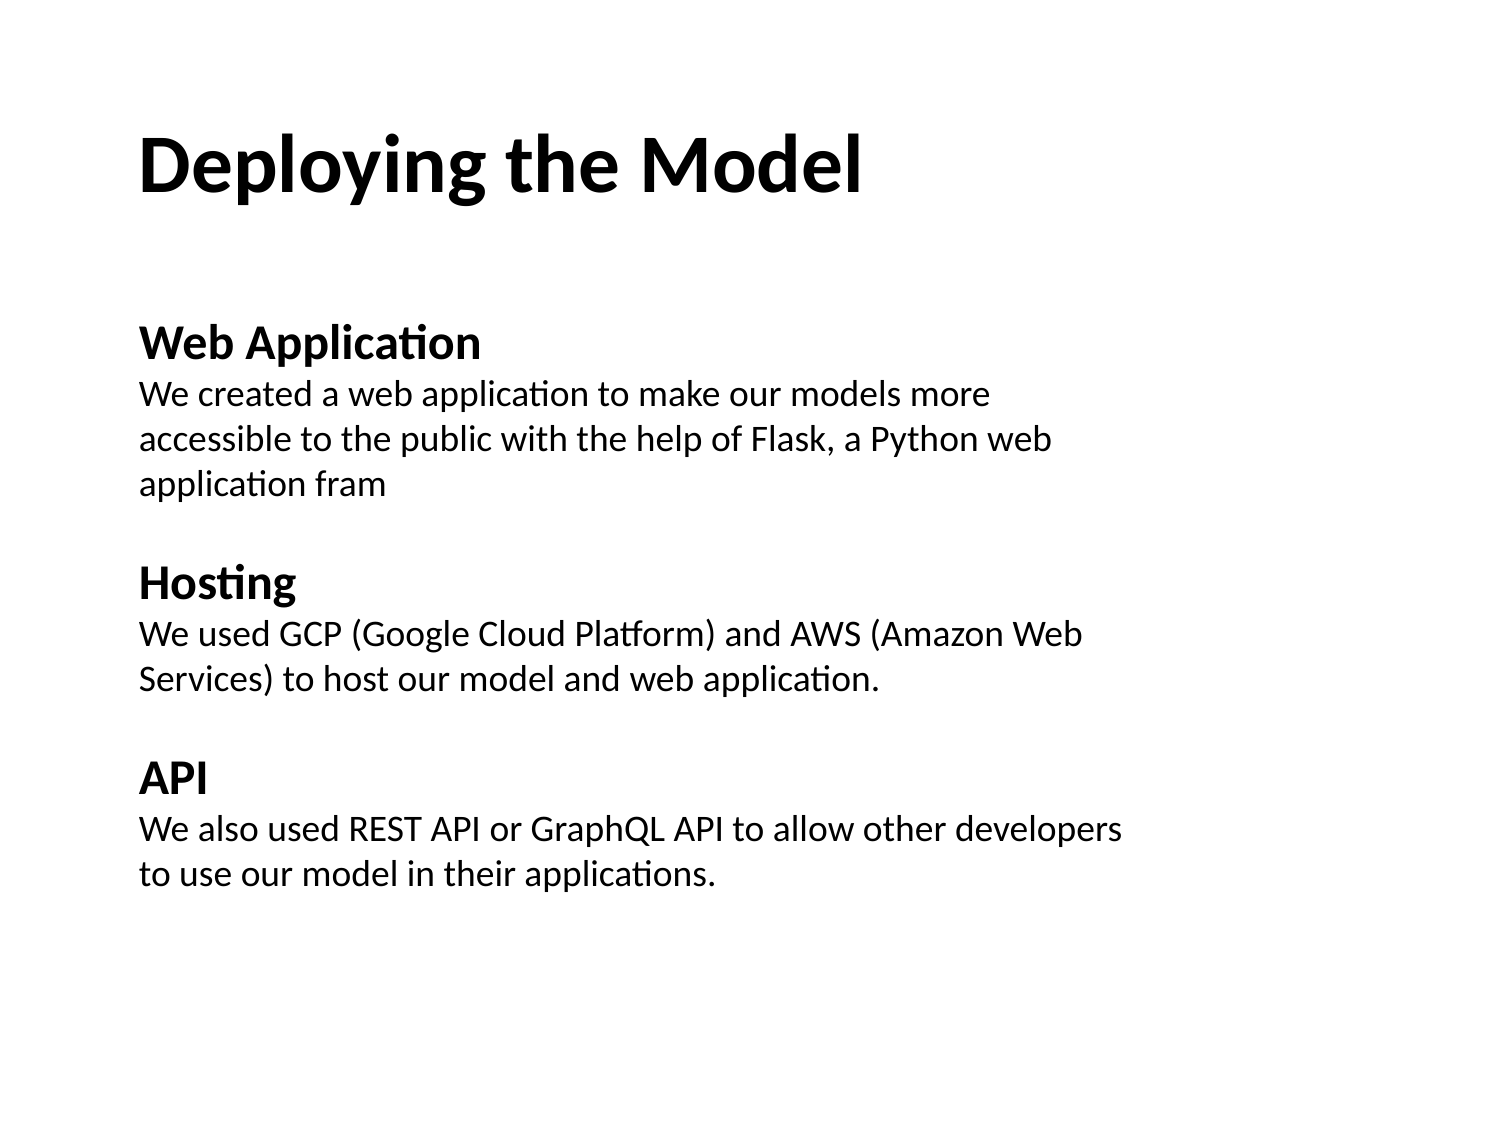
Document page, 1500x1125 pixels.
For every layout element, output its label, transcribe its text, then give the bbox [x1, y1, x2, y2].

text_box Deploying the Model Web Application We created a web application to make our models more accessible to the public with the help of Flask, a Python web application fram Hosting We used GCP (Google Cloud Platform) and AWS (Amazon Web Services) to host our model and web application. API We also used REST API or GraphQL API to allow other developers to use our model in their applications. [123, 101, 1152, 1082]
